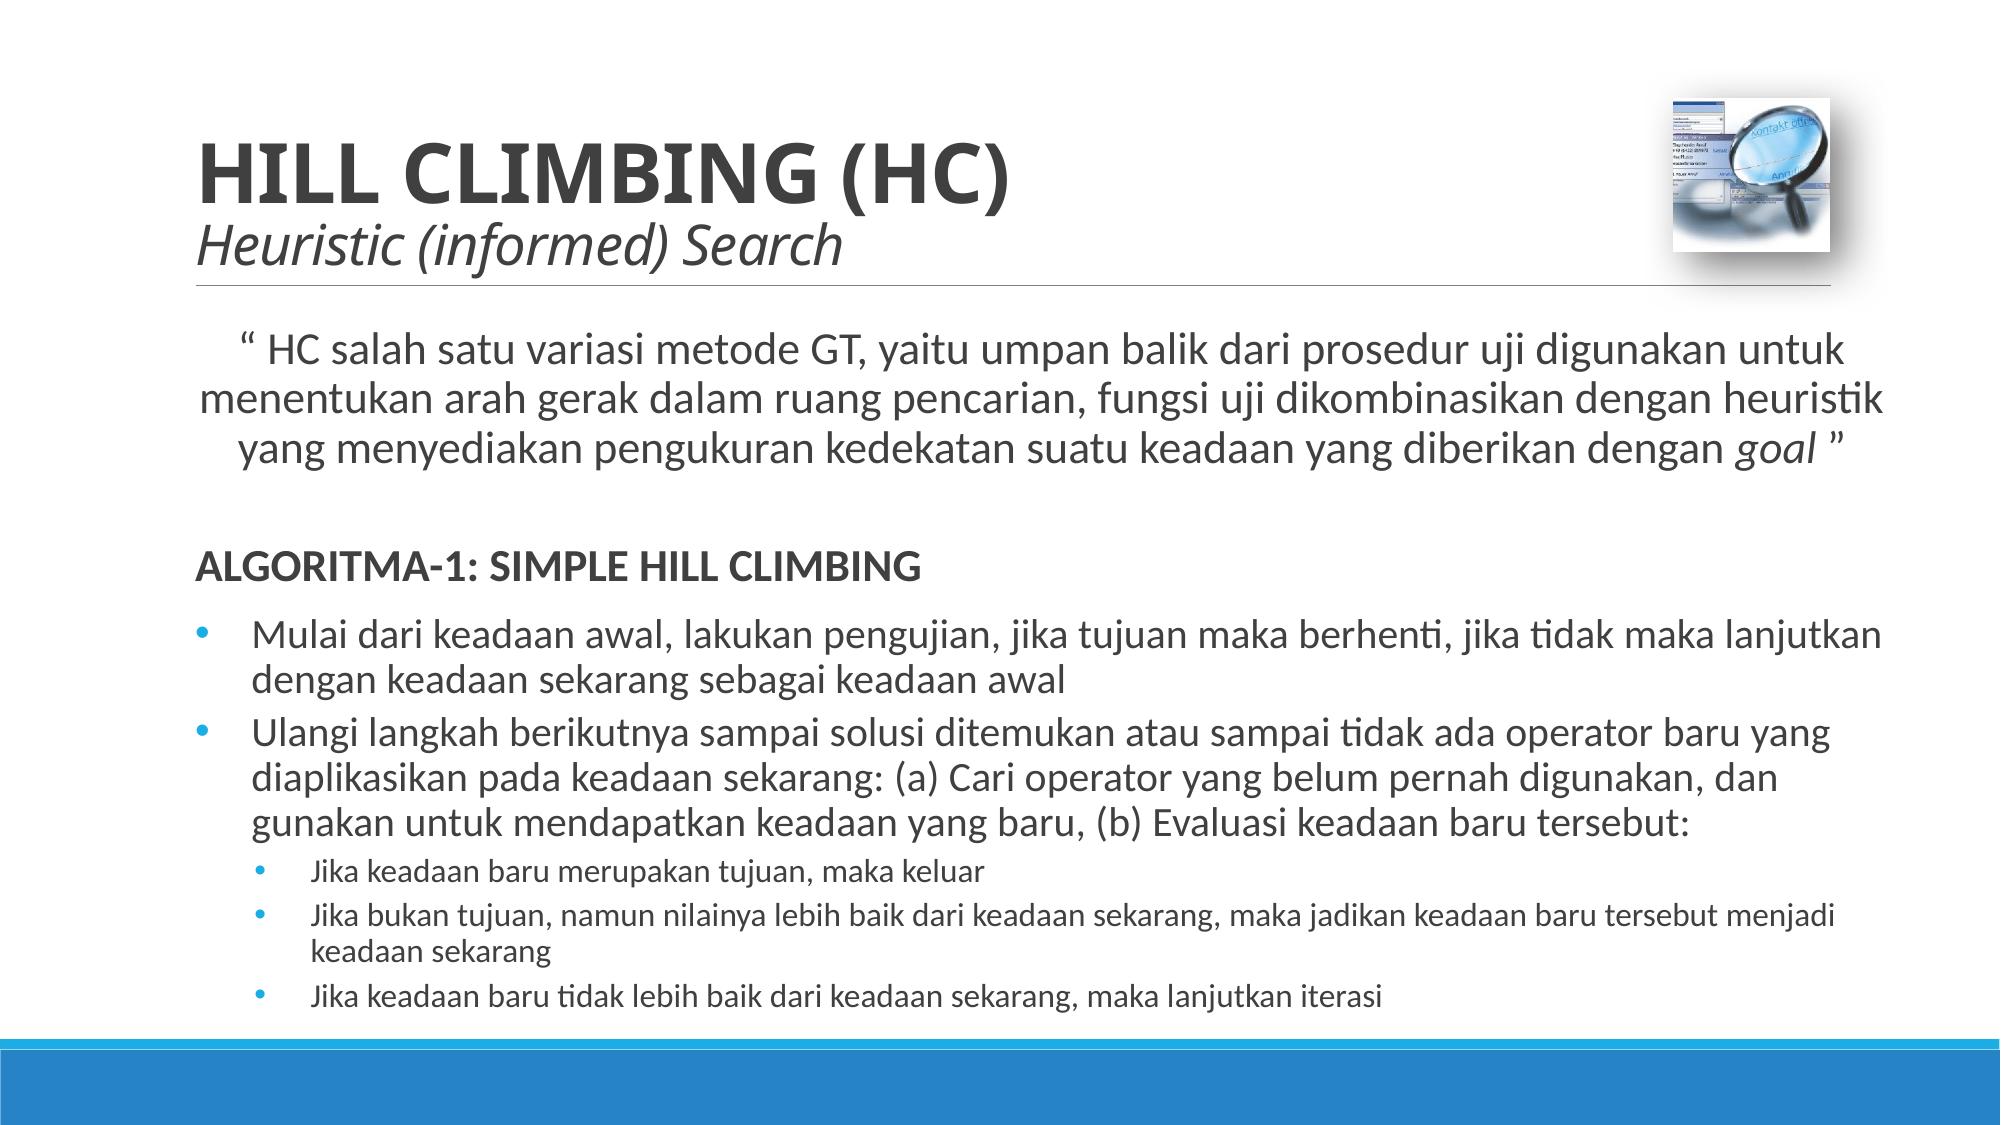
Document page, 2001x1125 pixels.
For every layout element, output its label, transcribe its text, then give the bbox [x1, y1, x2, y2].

title HILL CLIMBING (HC) Heuristic (informed) Search [180, 47, 1830, 285]
picture [1673, 97, 1831, 253]
text_box “ HC salah satu variasi metode GT, yaitu umpan balik dari prosedur uji digunakan untuk menentukan arah gerak dalam ruang pencarian, fungsi uji dikombinasikan dengan heuristik yang menyediakan pengukuran kedekatan suatu keadaan yang diberikan dengan goal ” ALGORITMA-1: SIMPLE HILL CLIMBING Mulai dari keadaan awal, lakukan pengujian, jika tujuan maka berhenti, jika tidak maka lanjutkan dengan keadaan sekarang sebagai keadaan awal Ulangi langkah berikutnya sampai solusi ditemukan atau sampai tidak ada operator baru yang diaplikasikan pada keadaan sekarang: (a) Cari operator yang belum pernah digunakan, dan gunakan untuk mendapatkan keadaan yang baru, (b) Evaluasi keadaan baru tersebut: Jika keadaan baru merupakan tujuan, maka keluar Jika bukan tujuan, namun nilainya lebih baik dari keadaan sekarang, maka jadikan keadaan baru tersebut menjadi keadaan sekarang Jika keadaan baru tidak lebih baik dari keadaan sekarang, maka lanjutkan iterasi [179, 317, 1889, 1027]
